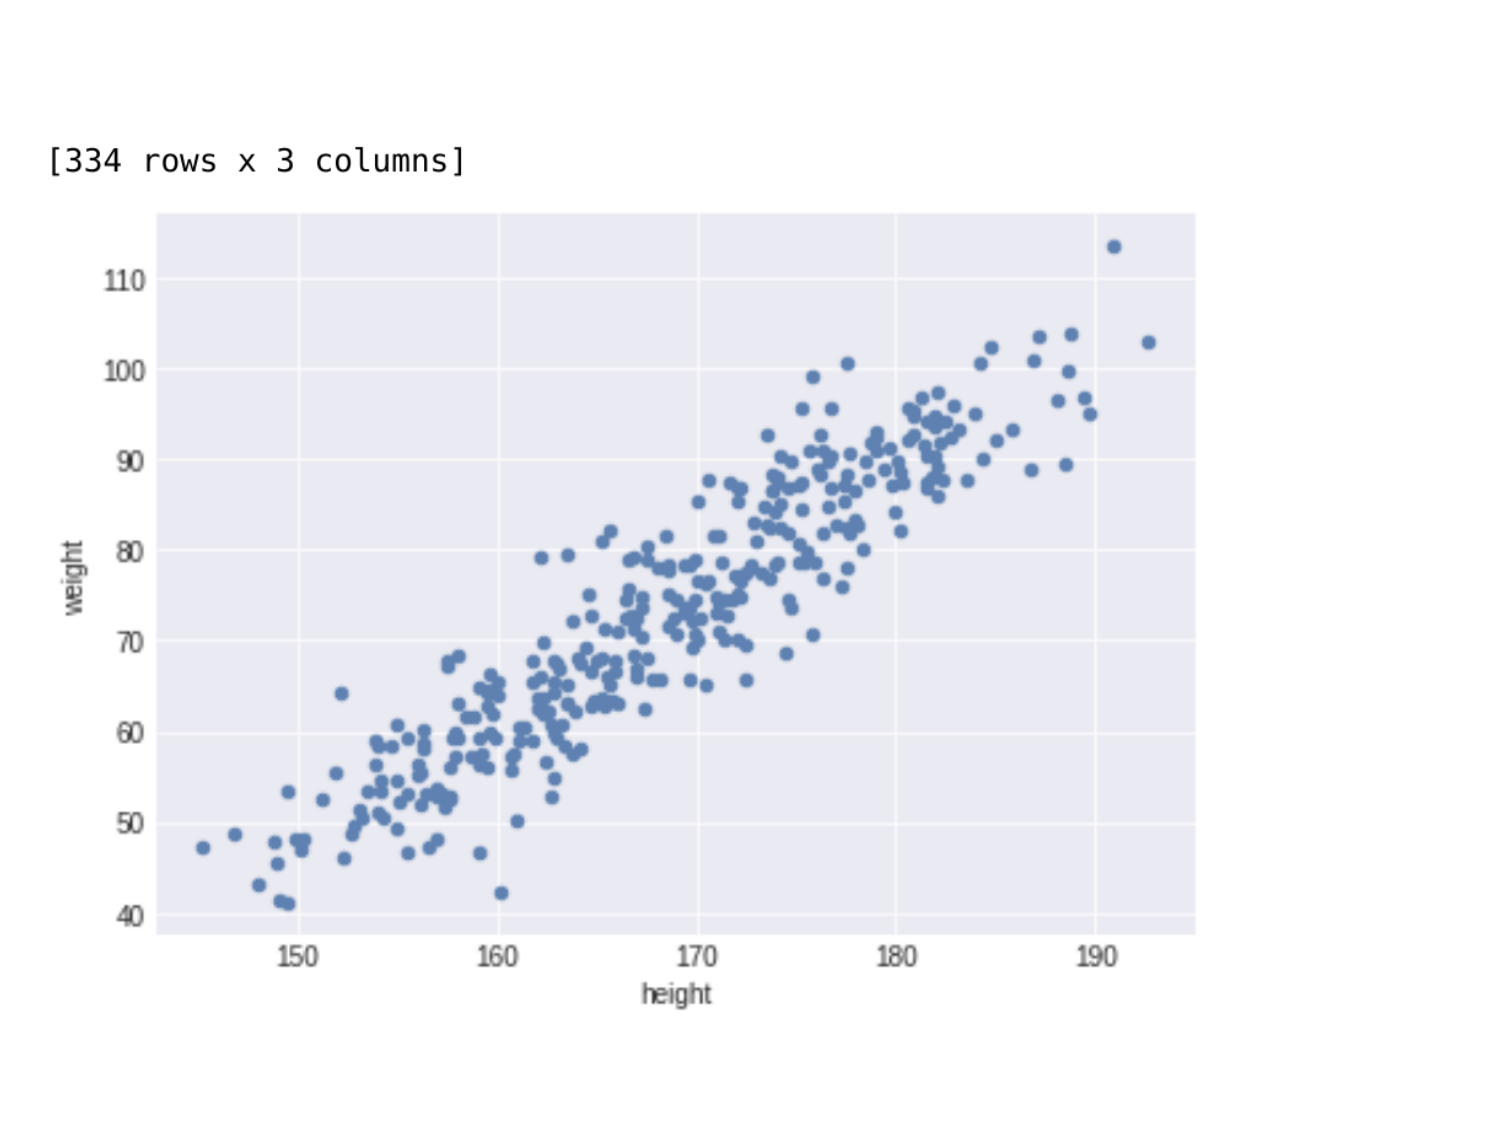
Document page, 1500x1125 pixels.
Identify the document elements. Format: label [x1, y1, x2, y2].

picture [29, 109, 1477, 1036]
